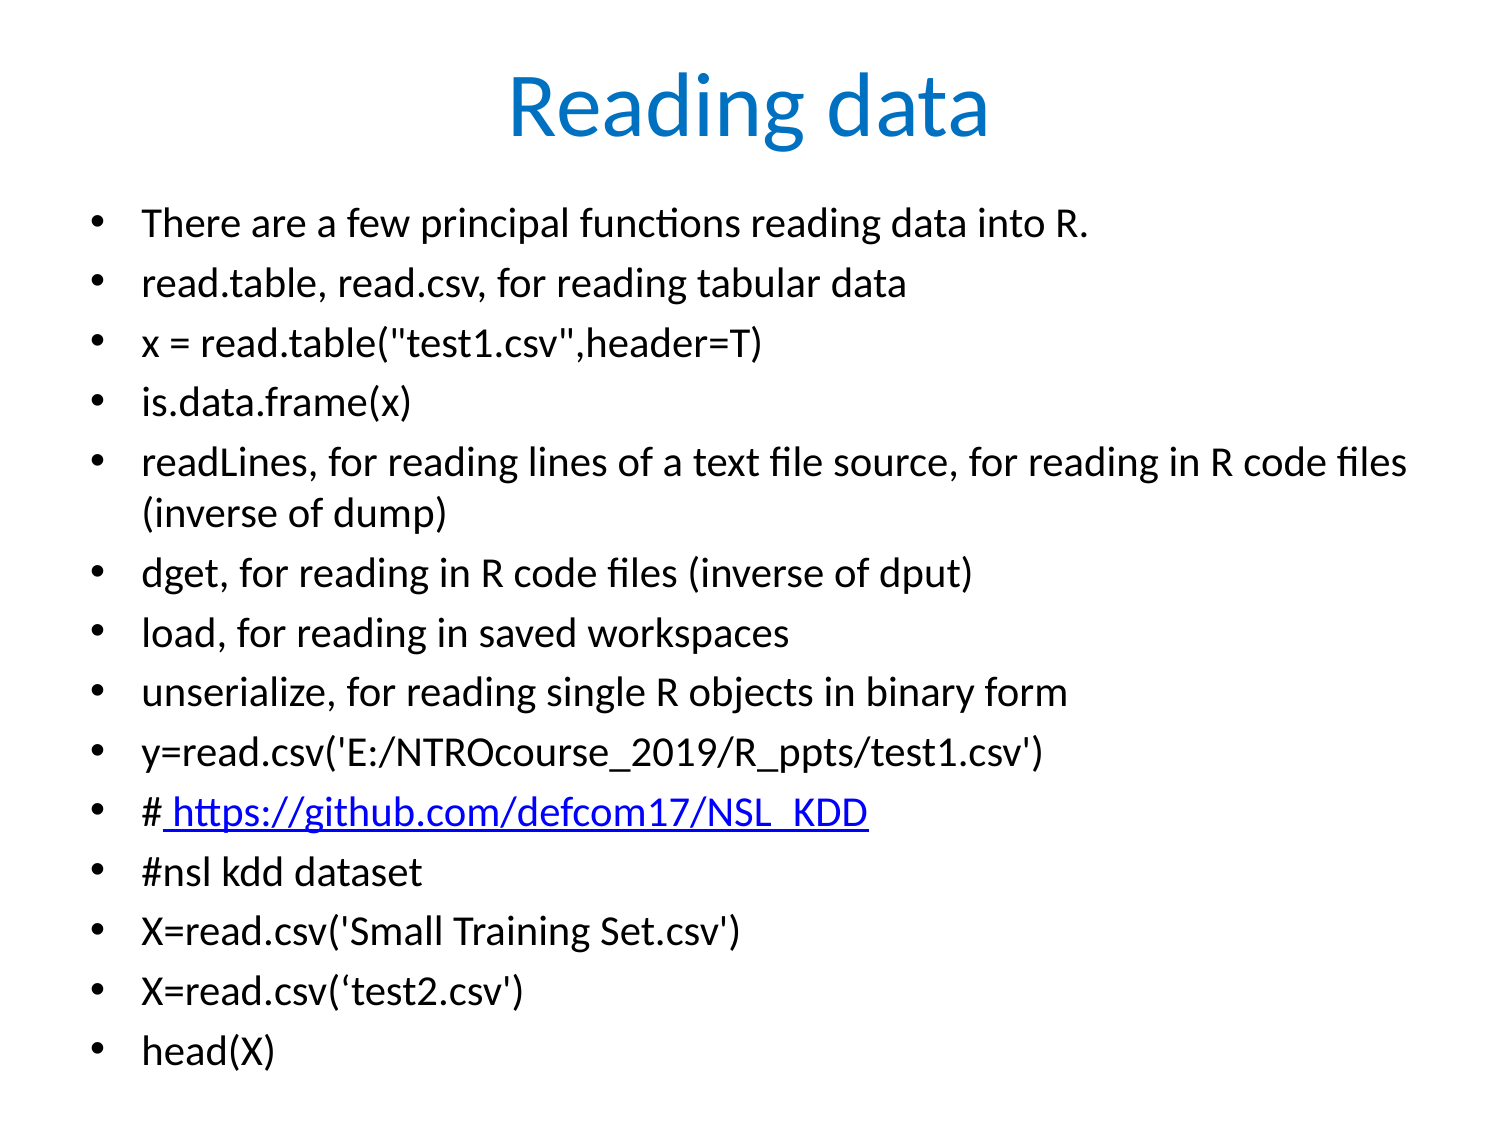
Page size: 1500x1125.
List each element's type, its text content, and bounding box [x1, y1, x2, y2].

list There are a few principal functions reading data into R. read.table, read.csv, for reading tabular data x = read.table("test1.csv",header=T) is.data.frame(x) readLines, for reading lines of a text file source, for reading in R code files (inverse of dump) dget, for reading in R code files (inverse of dput) load, for reading in saved workspaces unserialize, for reading single R objects in binary form y=read.csv('E:/NTROcourse_2019/R_ppts/test1.csv') # https://github.com/defcom17/NSL_KDD #nsl kdd dataset X=read.csv('Small Training Set.csv') X=read.csv(‘test2.csv') head(X) [75, 187, 1475, 1088]
title Reading data [75, 0, 1425, 187]
